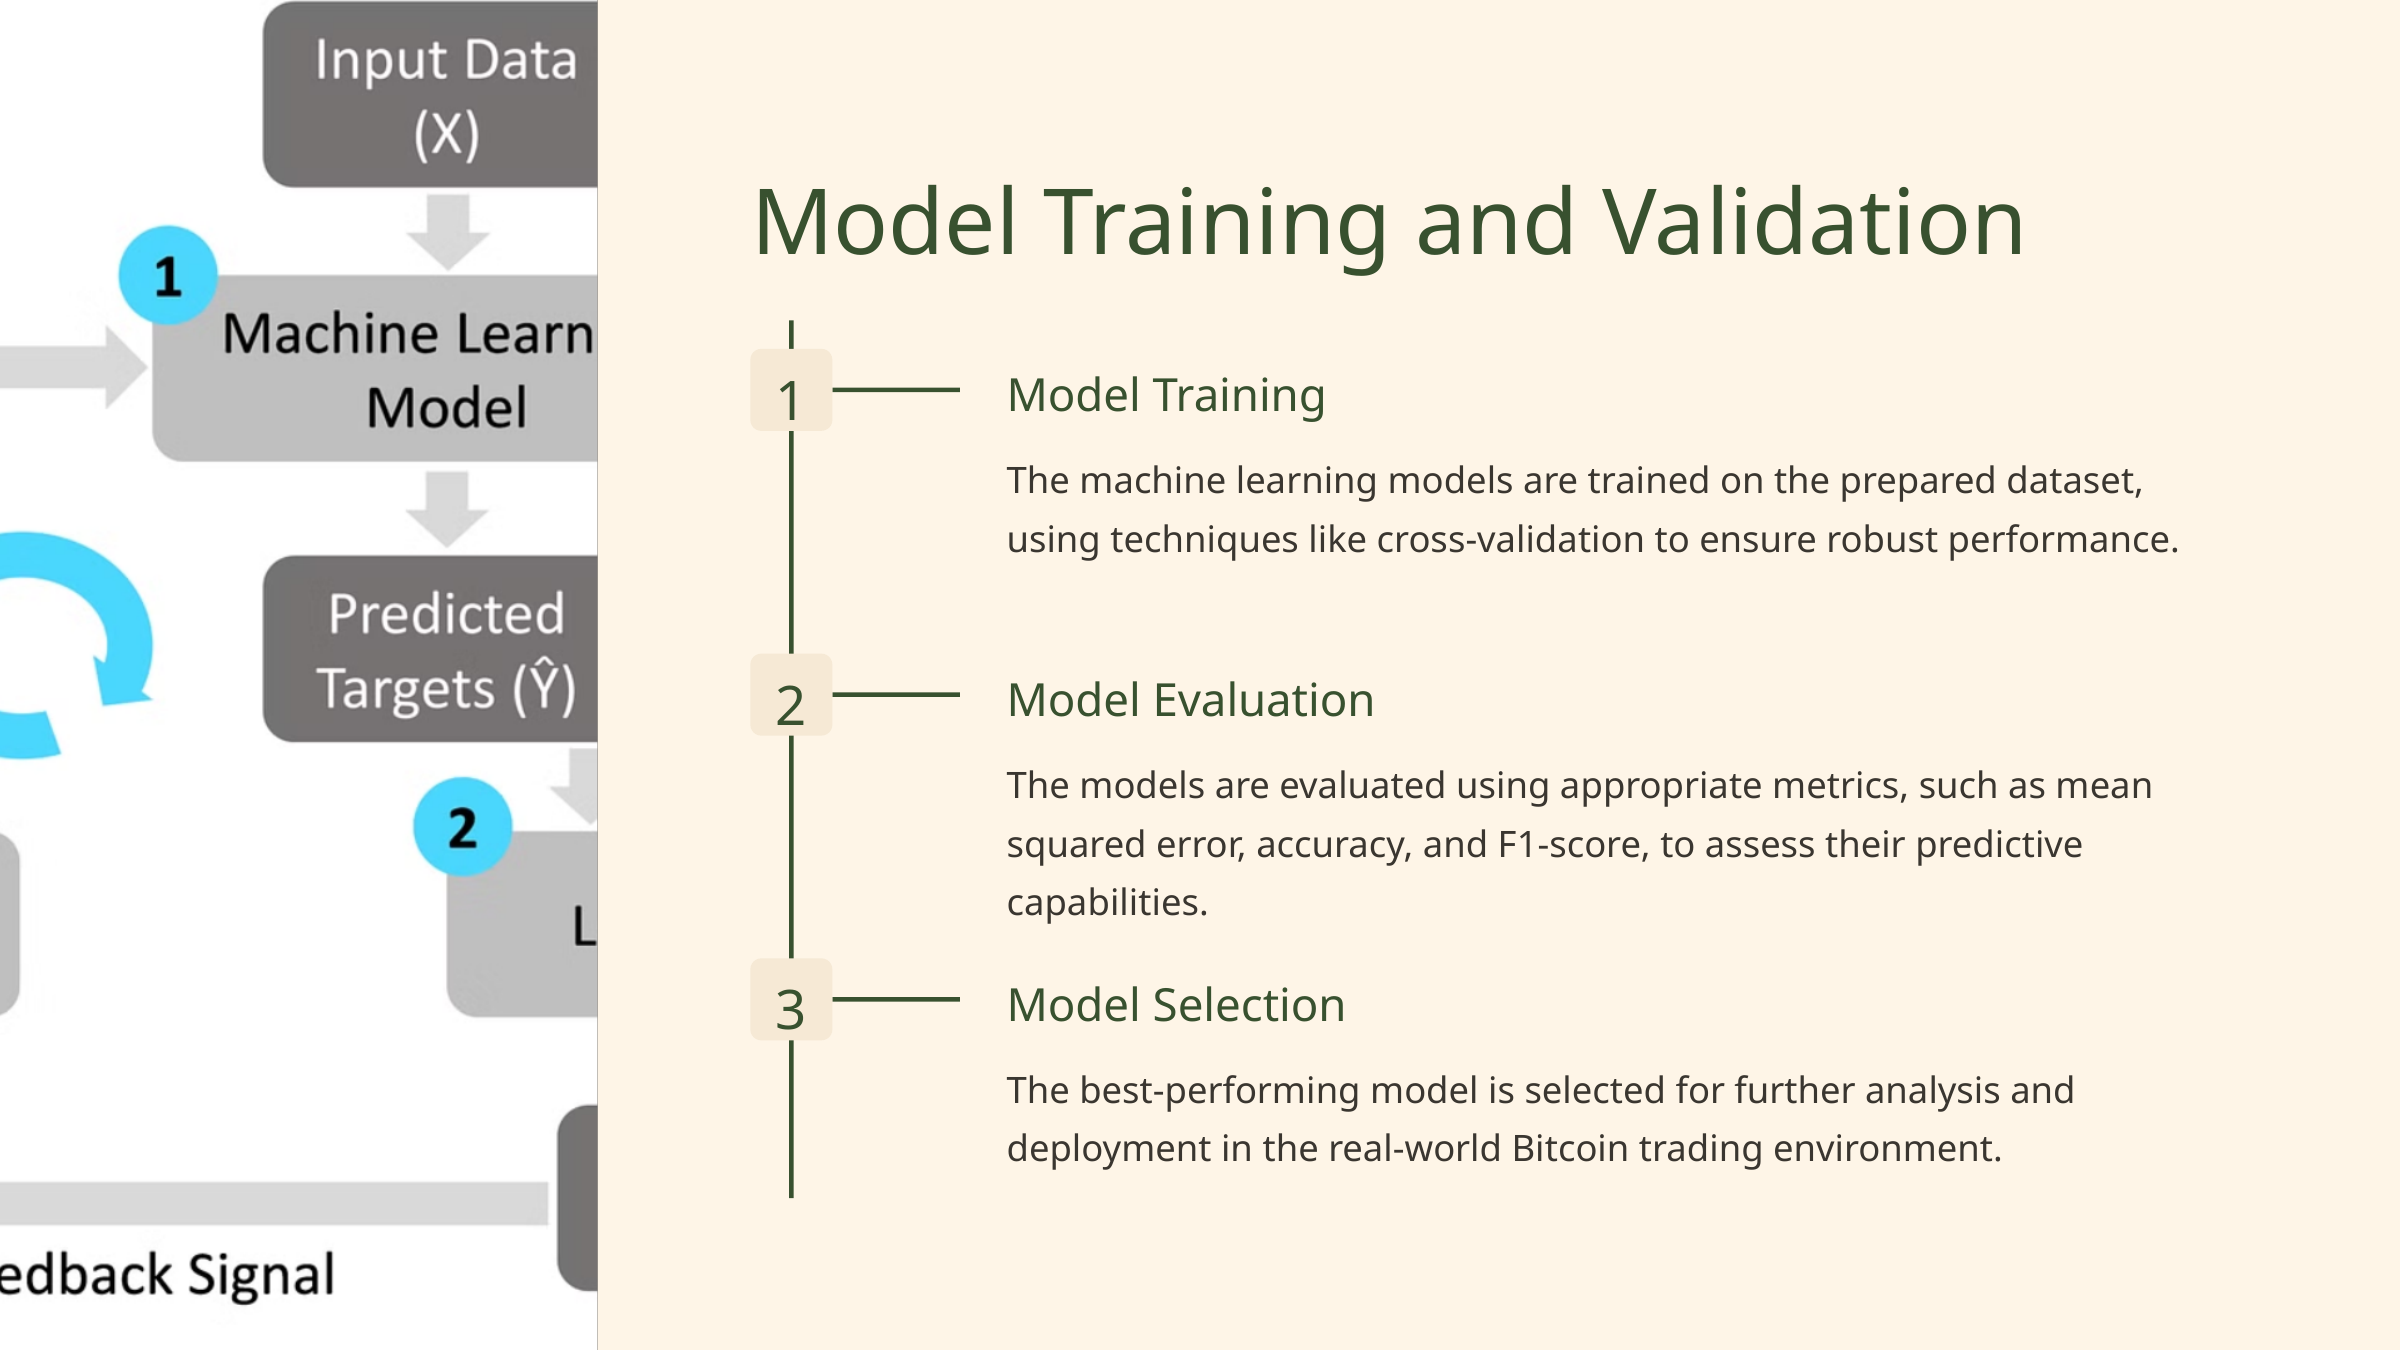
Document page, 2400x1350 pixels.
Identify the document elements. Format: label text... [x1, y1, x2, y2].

text_box 2 [776, 660, 806, 729]
text_box [789, 736, 794, 958]
text_box The machine learning models are trained on the prepared dataset, using techniques like cross-validation to ensure robust performance. [991, 435, 2264, 553]
text_box 1 [781, 355, 802, 424]
text_box [750, 958, 833, 1041]
text_box [833, 387, 960, 393]
text_box Model Evaluation [991, 661, 1448, 719]
text_box [750, 348, 833, 431]
text_box [750, 653, 833, 736]
text_box [833, 692, 960, 697]
text_box Model Training and Validation [736, 151, 2011, 266]
text_box [833, 997, 960, 1002]
text_box [599, 0, 2400, 1350]
picture [0, 0, 599, 1350]
text_box The models are evaluated using appropriate metrics, such as mean squared error, accuracy, and F1-score, to assess their predictive capabilities. [991, 740, 2264, 857]
text_box [789, 431, 794, 653]
text_box Model Selection [991, 966, 1448, 1024]
text_box [789, 320, 794, 348]
text_box 3 [776, 965, 807, 1034]
text_box The best-performing model is selected for further analysis and deployment in the real-world Bitcoin trading environment. [991, 1045, 2264, 1162]
text_box Model Training [991, 356, 1448, 414]
text_box [789, 1041, 794, 1199]
